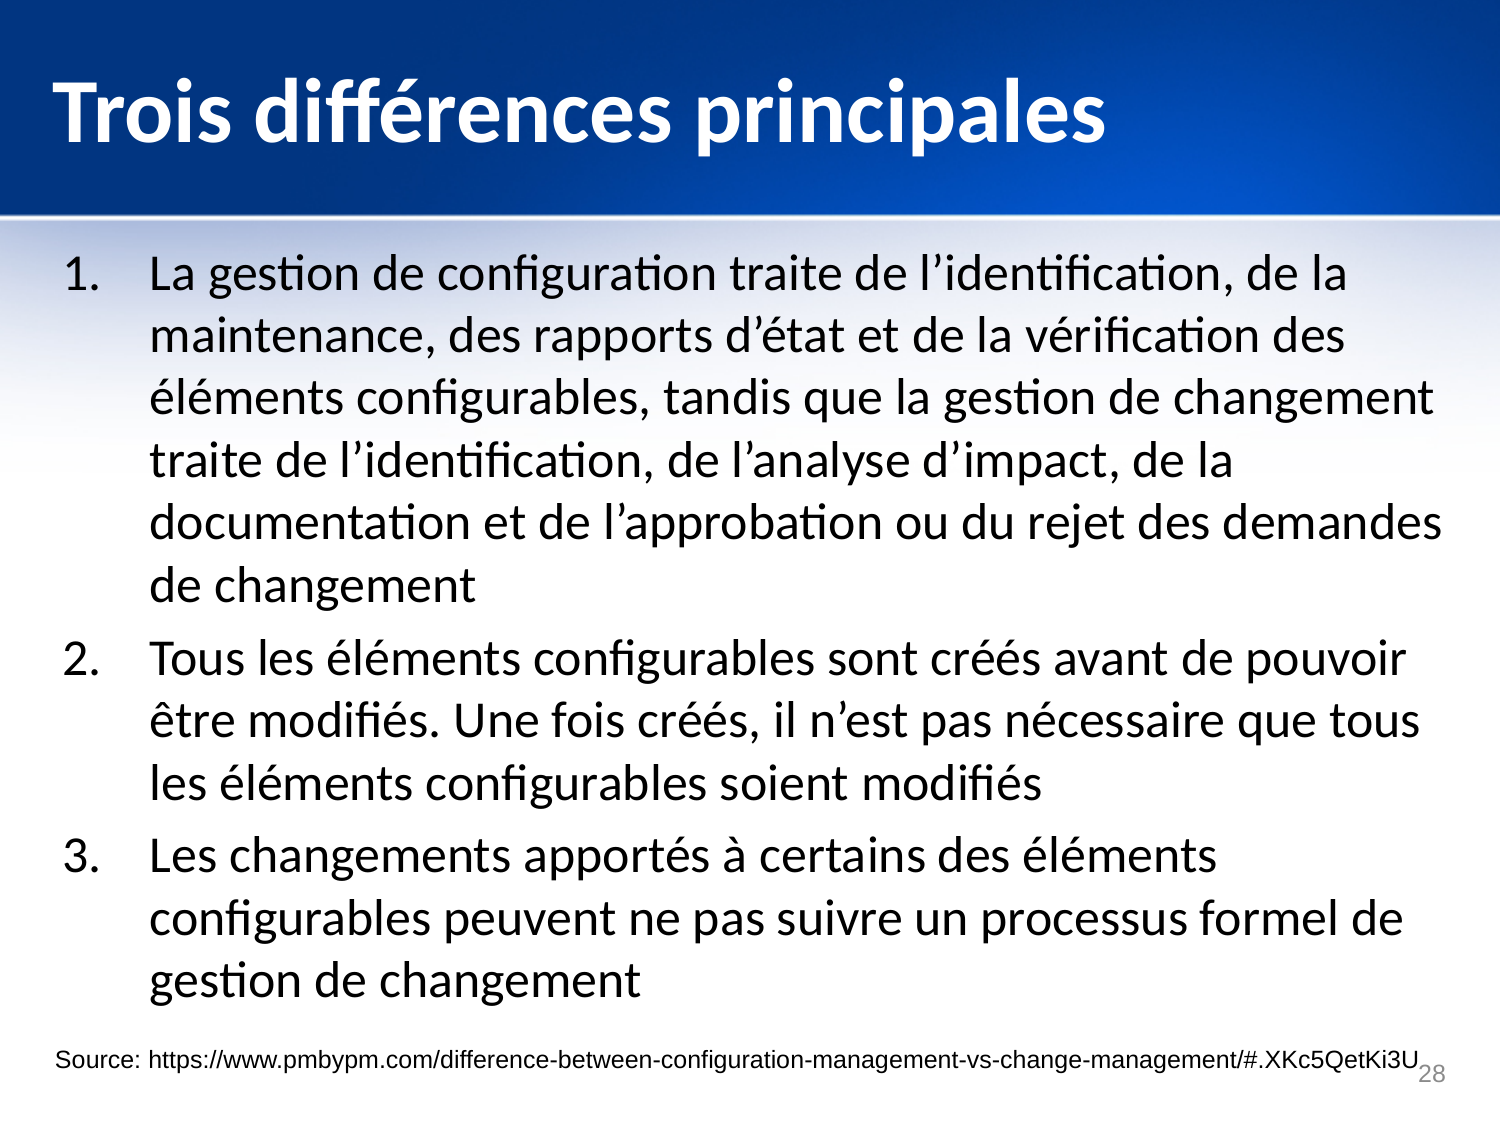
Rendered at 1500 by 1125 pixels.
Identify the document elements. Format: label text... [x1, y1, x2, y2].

text_box [49, 149, 1400, 950]
slide_number 28 [1111, 1042, 1462, 1103]
title Trois différences principales [37, 12, 1225, 174]
text_box [37, 174, 1388, 600]
picture [0, 0, 1500, 1125]
list La gestion de configuration traite de l’identification, de la maintenance, des rapports d’état et de la vérification des éléments configurables, tandis que la gestion de changement traite de l’identification, de l’analyse d’impact, de la documentation et de l’approbation ou du rejet des demandes de changement Tous les éléments configurables sont créés avant de pouvoir être modifiés. Une fois créés, il n’est pas nécessaire que tous les éléments configurables soient modifiés Les changements apportés à certains des éléments configurables peuvent ne pas suivre un processus formel de gestion de changement [37, 230, 1463, 1031]
text_box Source: https://www.pmbypm.com/difference-between-configuration-management-vs-change-management/#.XKc5QetKi3U [40, 1036, 1438, 1081]
